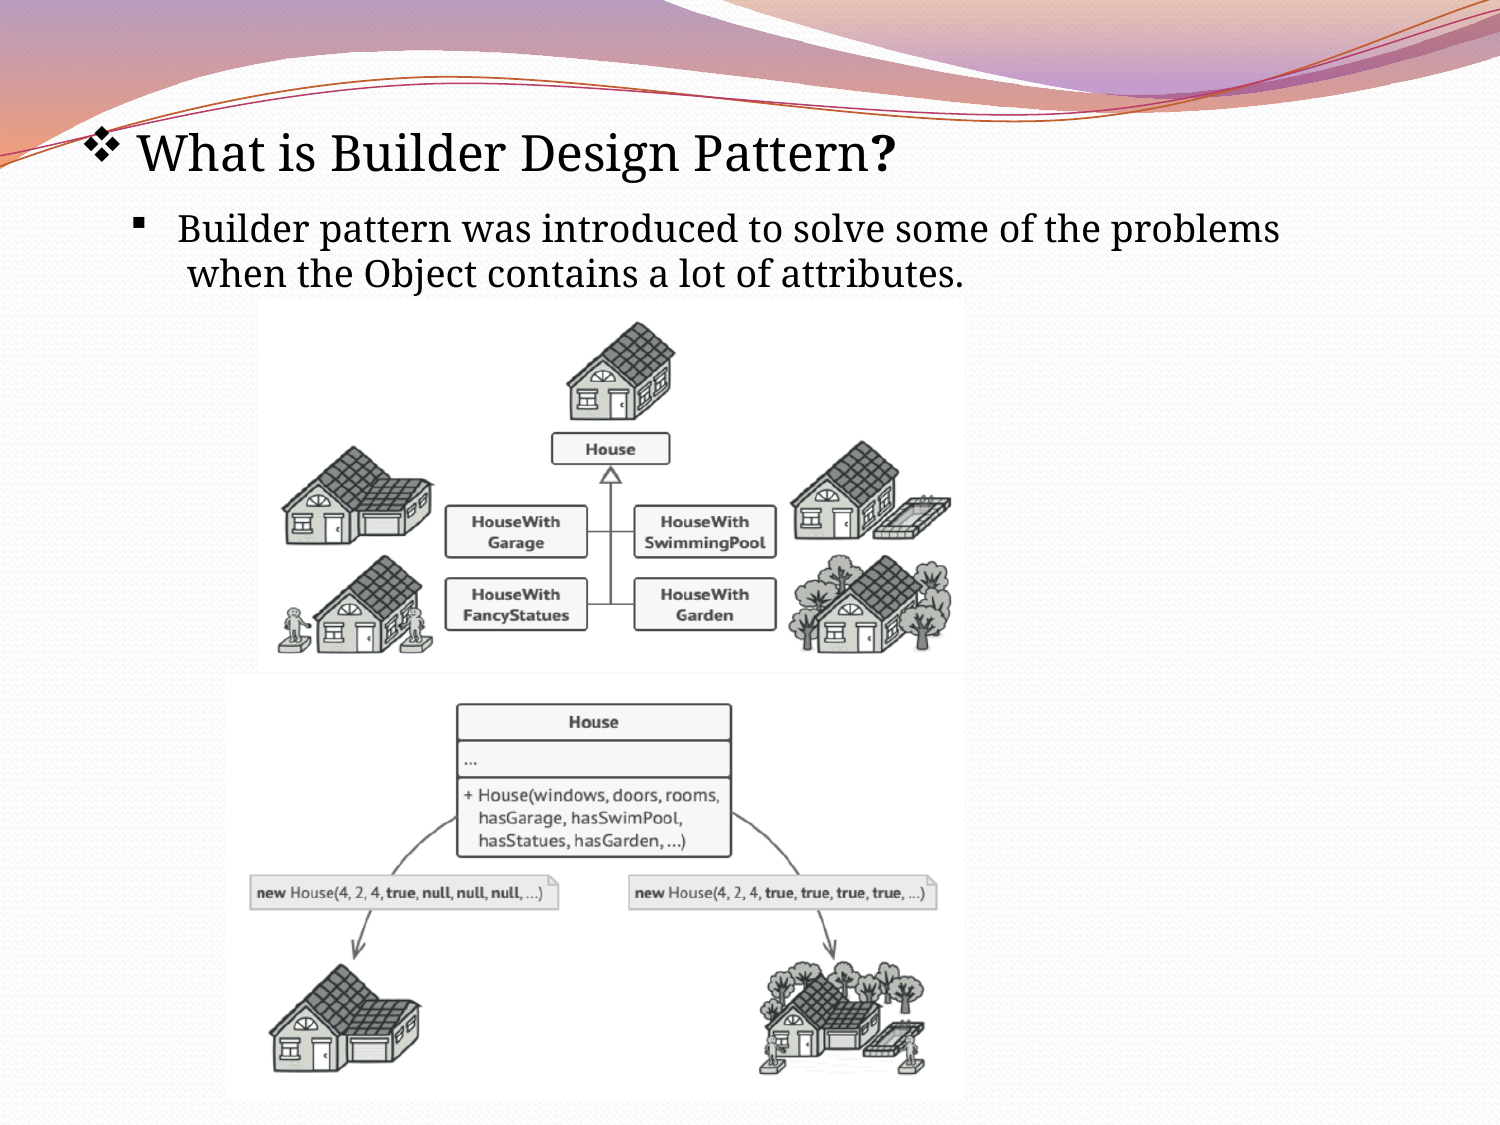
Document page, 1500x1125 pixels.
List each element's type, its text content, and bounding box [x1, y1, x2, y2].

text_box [224, 674, 965, 1099]
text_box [258, 299, 964, 672]
text_box Builder pattern was introduced to solve some of the problems when the Object contains a lot of attributes. [115, 197, 1302, 303]
text_box What is Builder Design Pattern? [64, 113, 996, 189]
